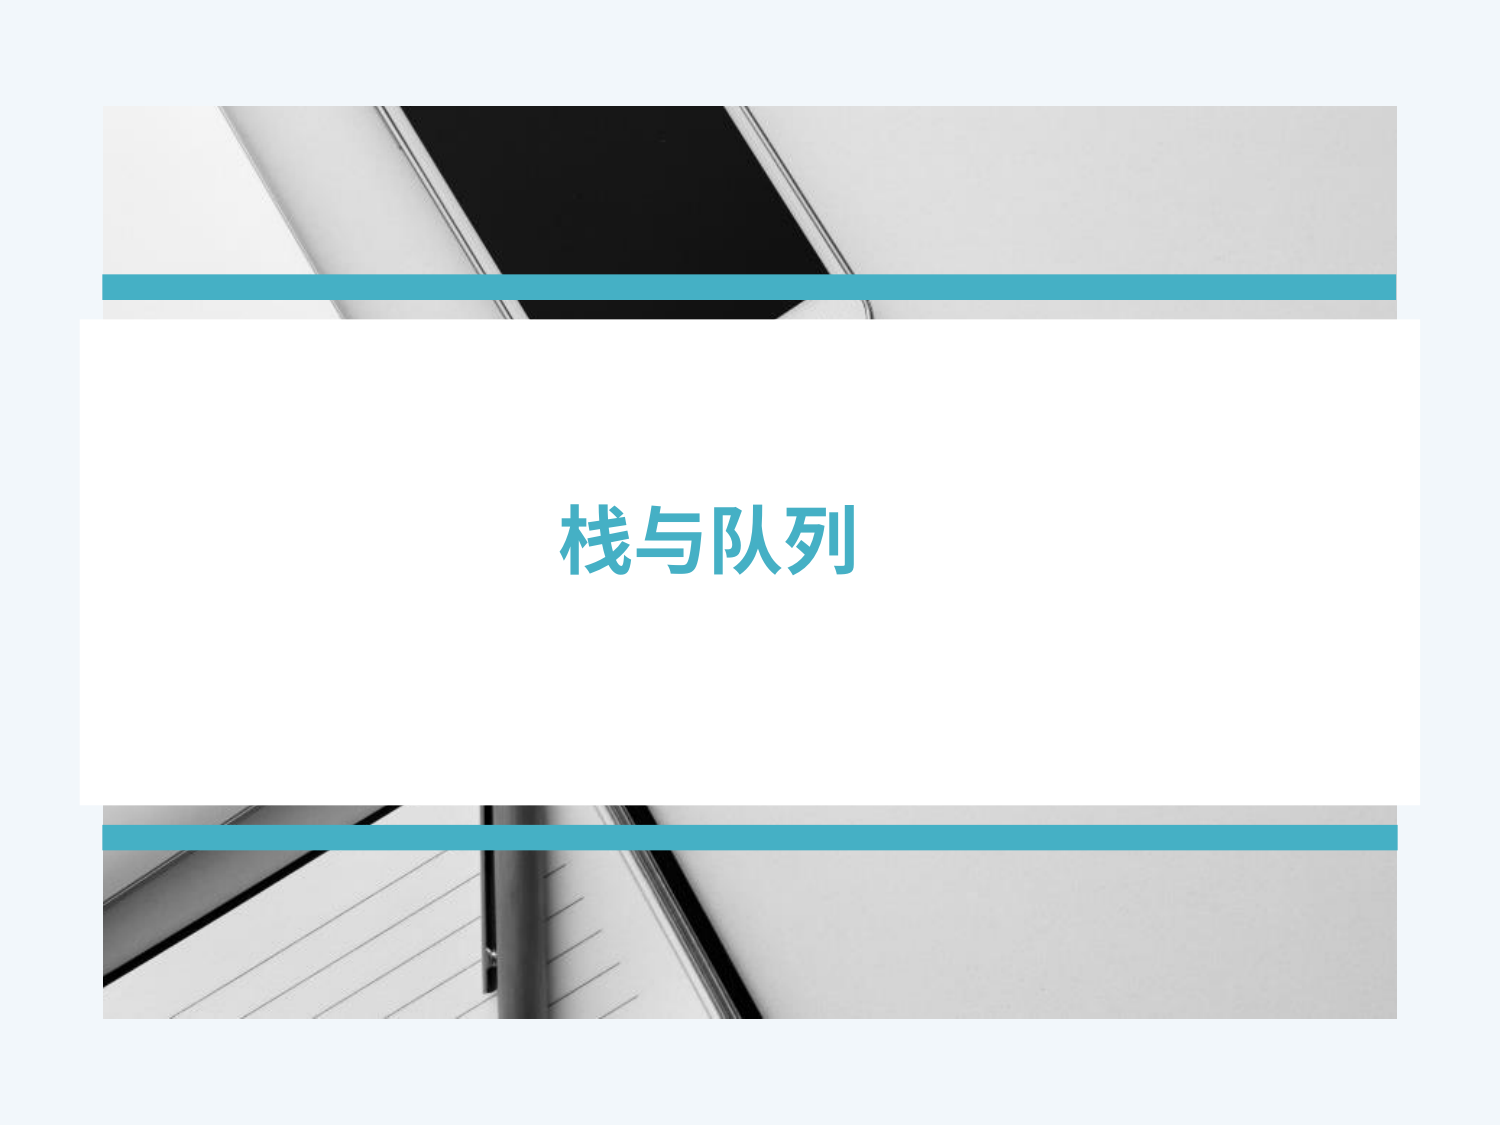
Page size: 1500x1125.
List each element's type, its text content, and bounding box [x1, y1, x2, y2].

picture [103, 106, 1397, 274]
picture [103, 851, 1397, 1019]
title 栈与队列 [543, 375, 1397, 593]
picture [103, 300, 1397, 319]
picture [103, 806, 1397, 824]
